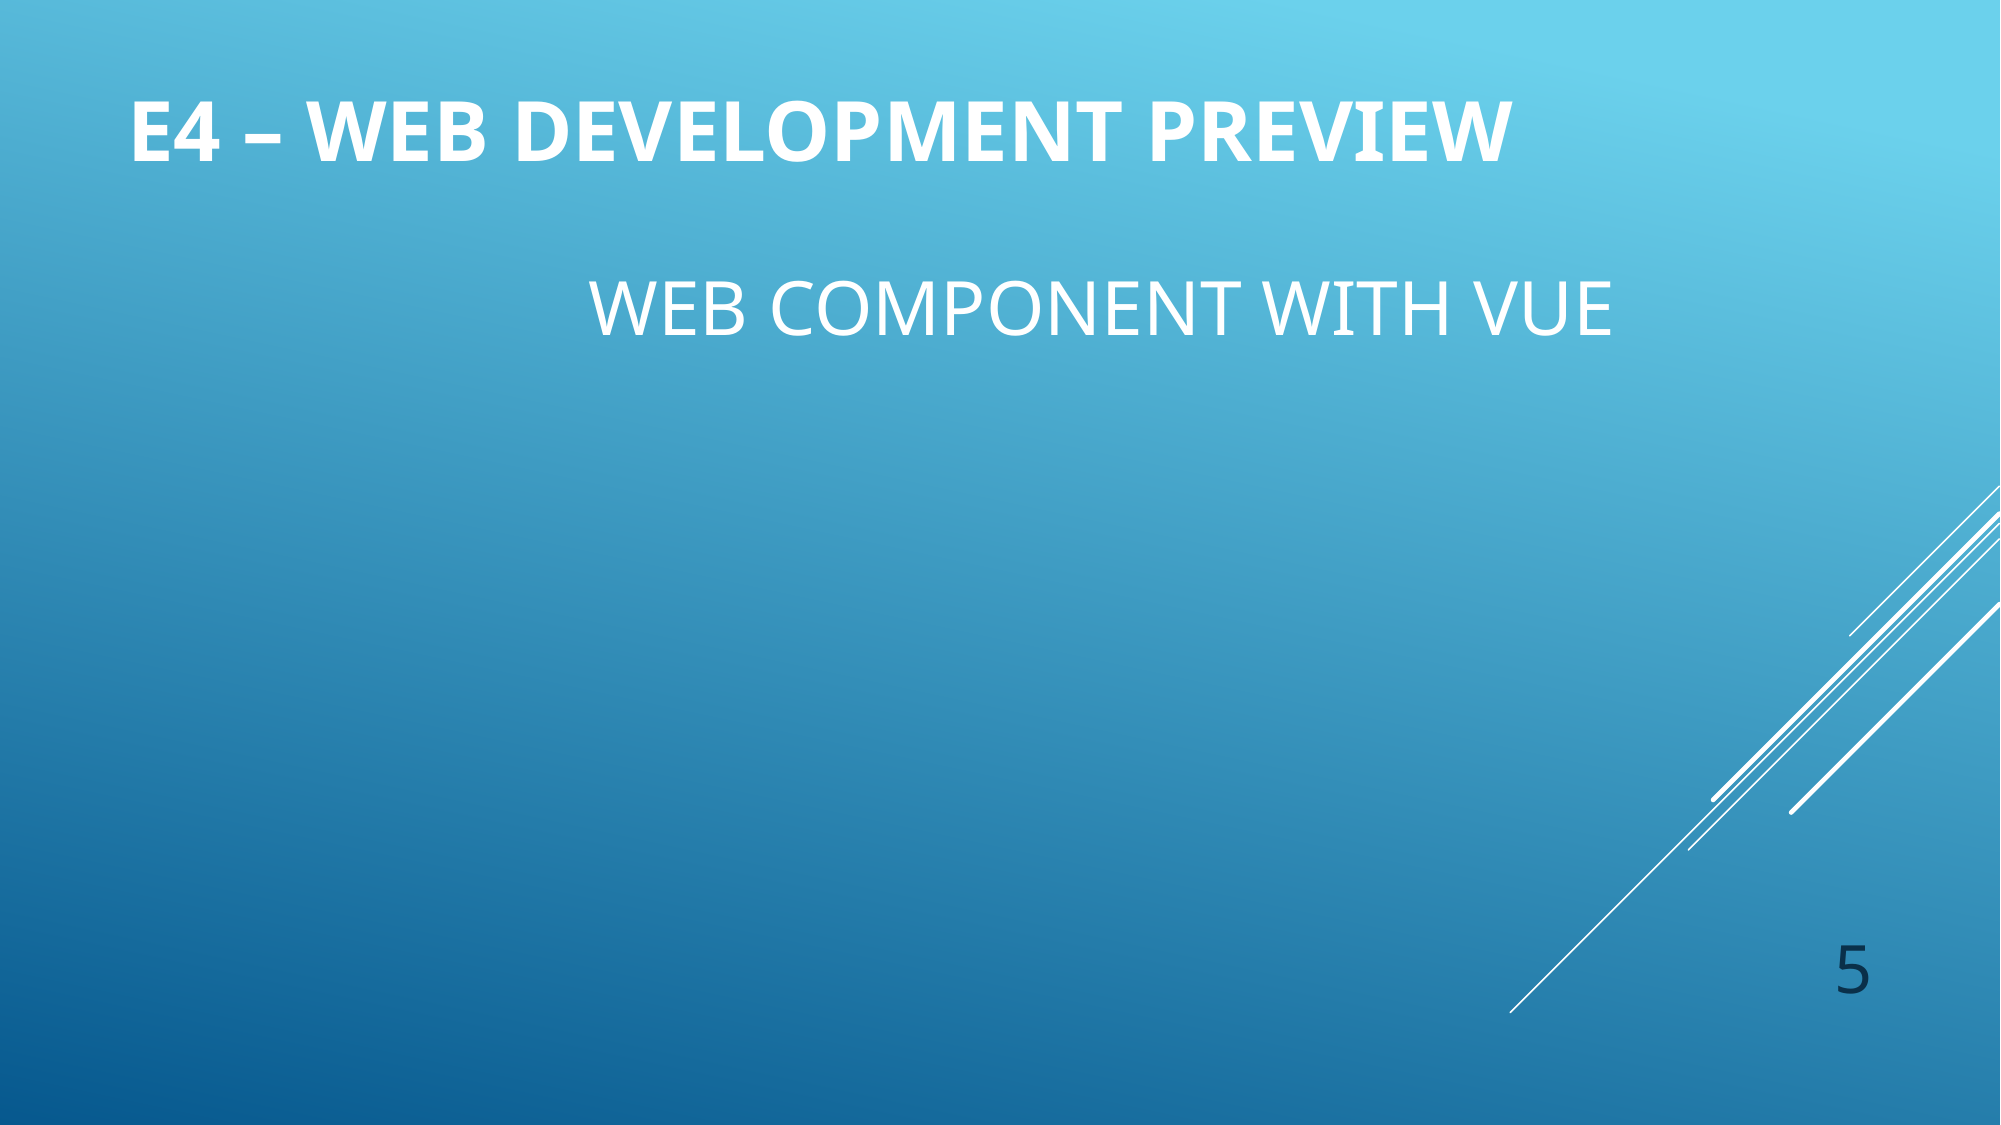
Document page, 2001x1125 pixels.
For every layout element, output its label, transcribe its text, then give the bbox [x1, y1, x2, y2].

title e4 – web development preview [112, 51, 1882, 205]
slide_number 5 [1700, 915, 1888, 1025]
text_box [548, 204, 1882, 357]
text_box Web Component with vue [573, 229, 1907, 383]
